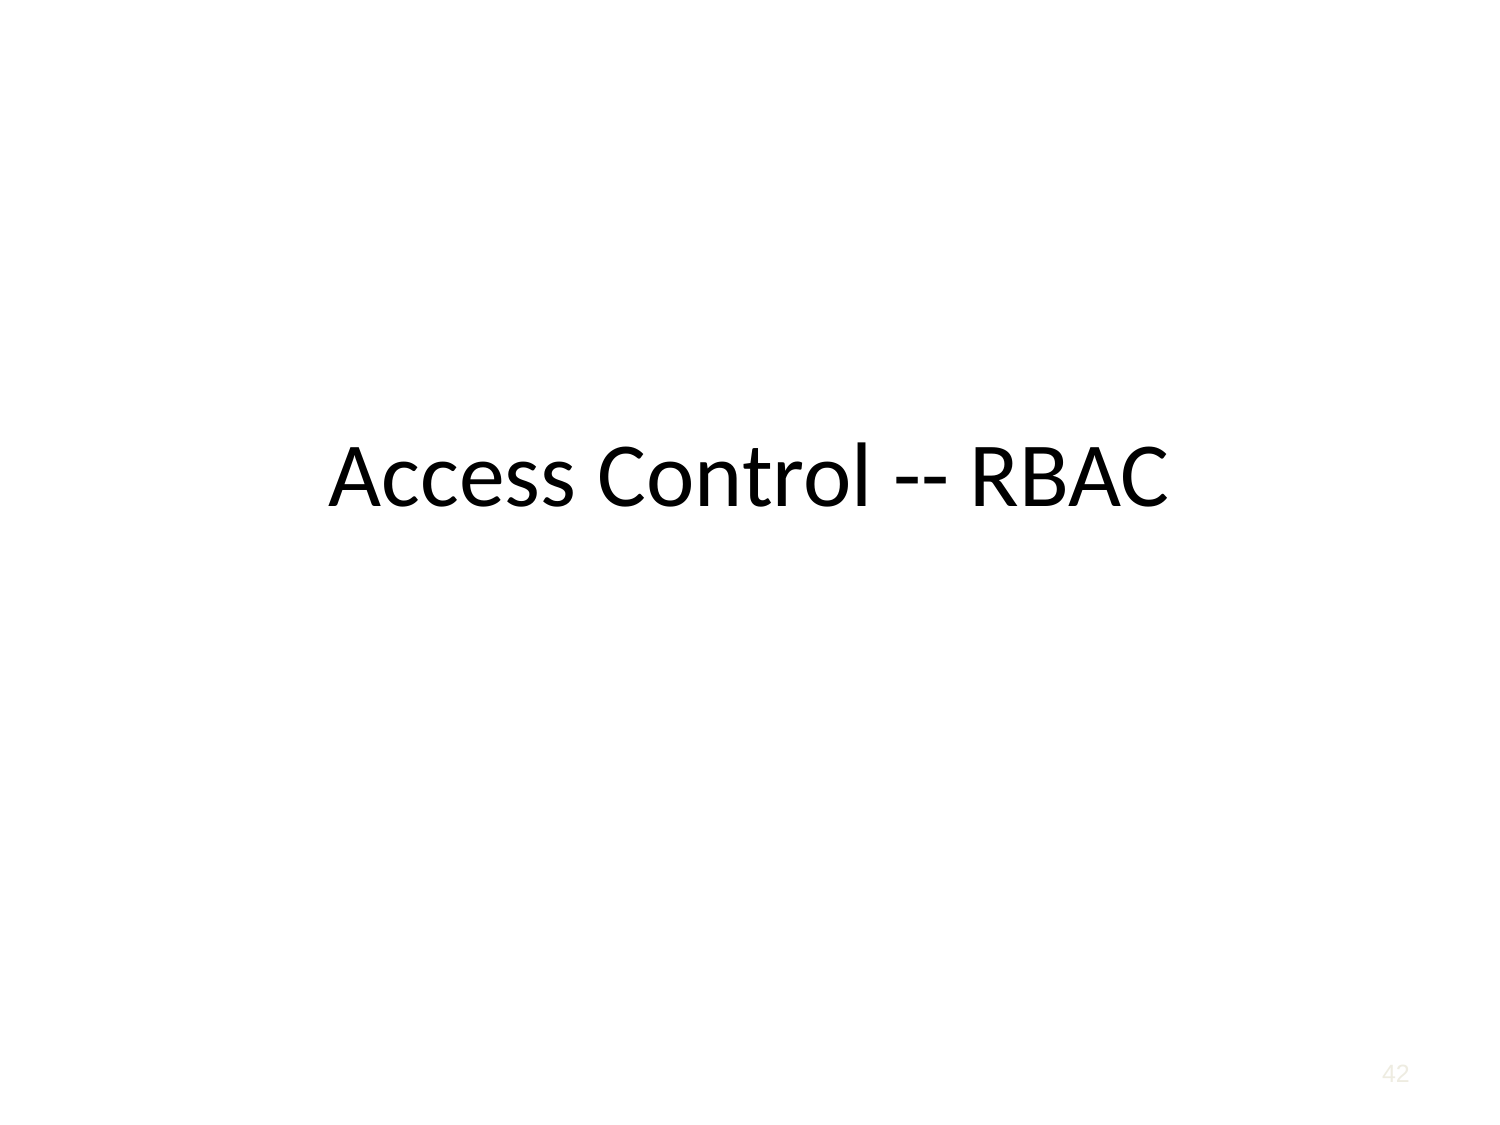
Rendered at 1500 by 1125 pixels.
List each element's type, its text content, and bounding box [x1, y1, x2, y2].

slide_number 42 [1074, 1042, 1425, 1103]
title Access Control -- RBAC [112, 349, 1388, 591]
